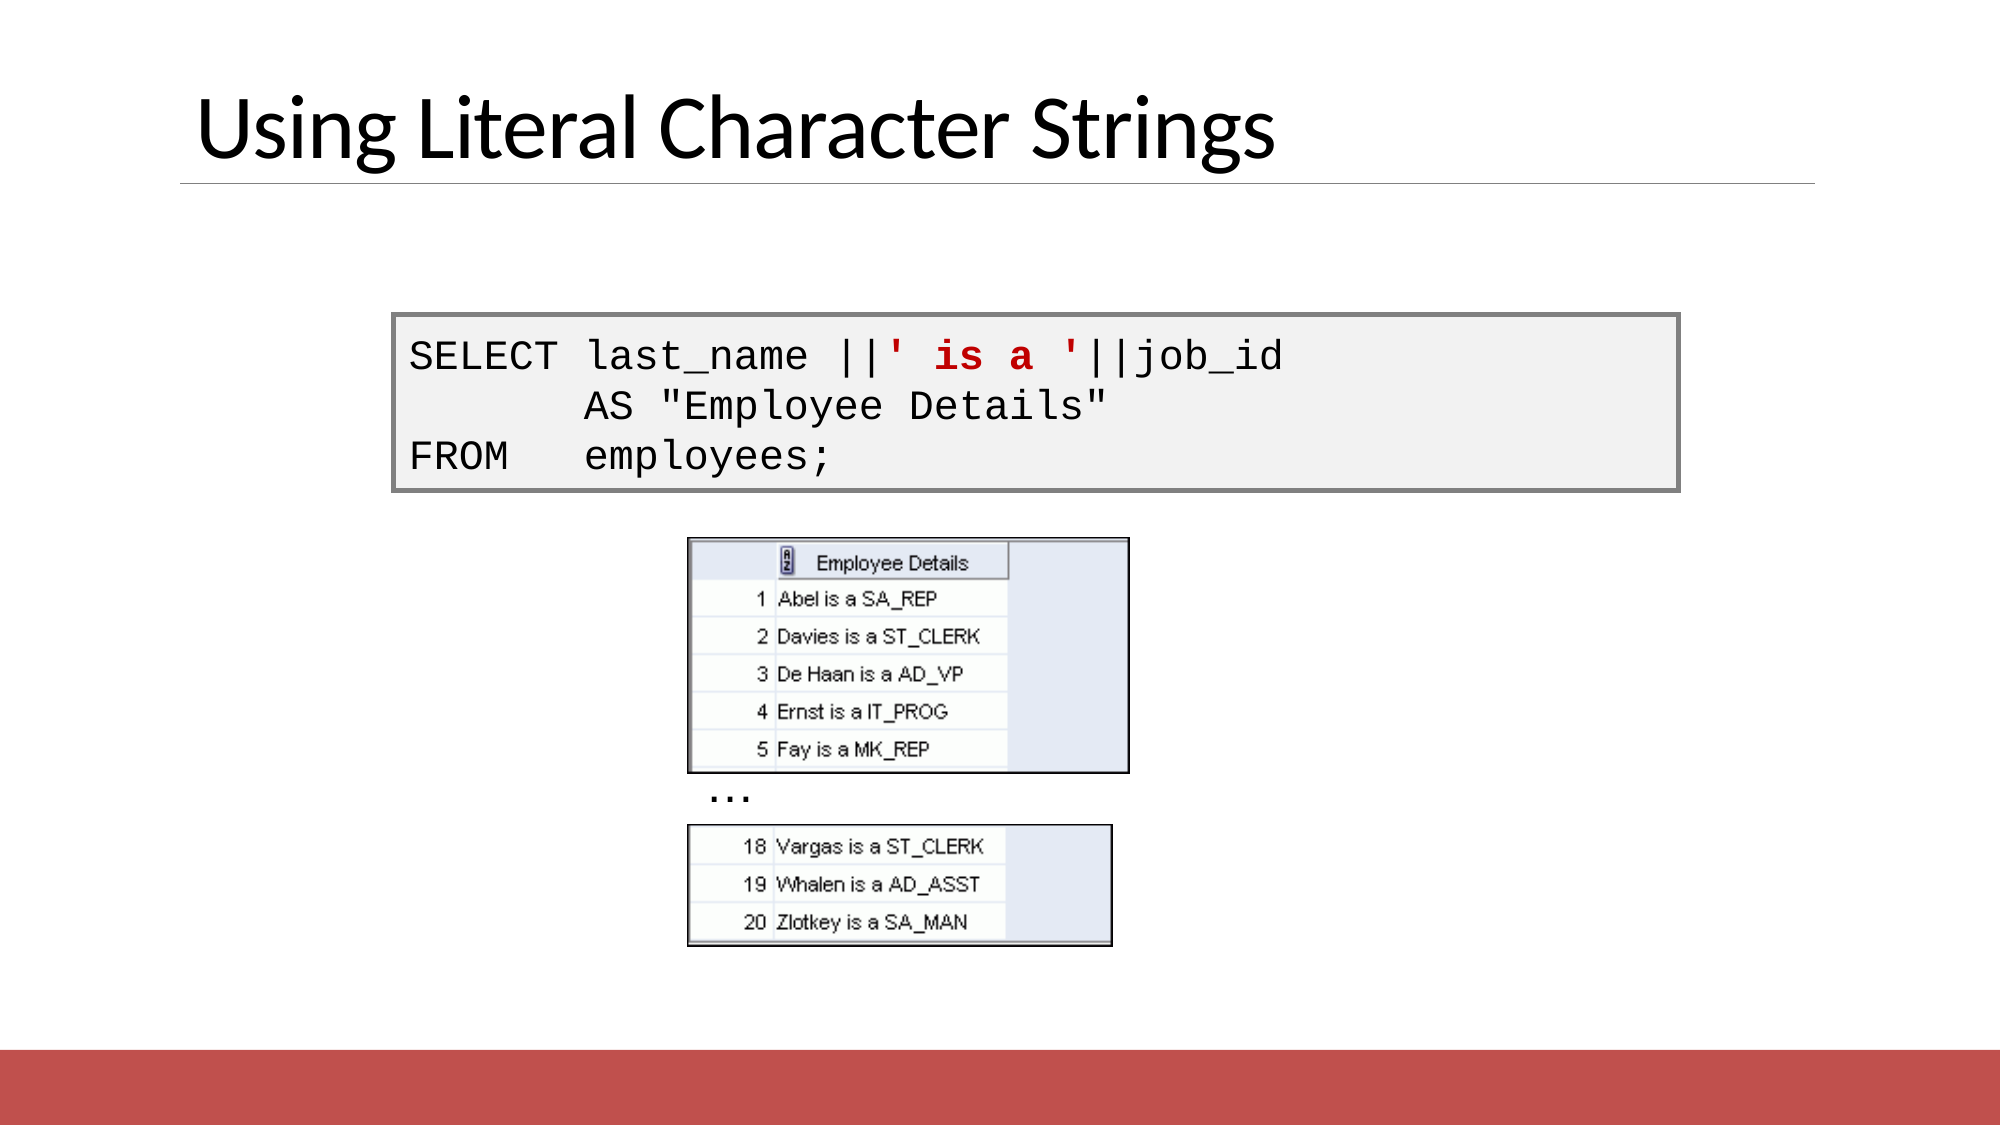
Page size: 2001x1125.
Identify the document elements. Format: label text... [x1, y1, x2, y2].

picture [686, 824, 1114, 948]
text_box … [699, 781, 761, 815]
text_box SELECT last_name ||' is a '||job_id AS "Employee Details" FROM employees; [393, 314, 1679, 491]
picture [686, 536, 1131, 775]
title Using Literal Character Strings [180, 47, 1830, 186]
